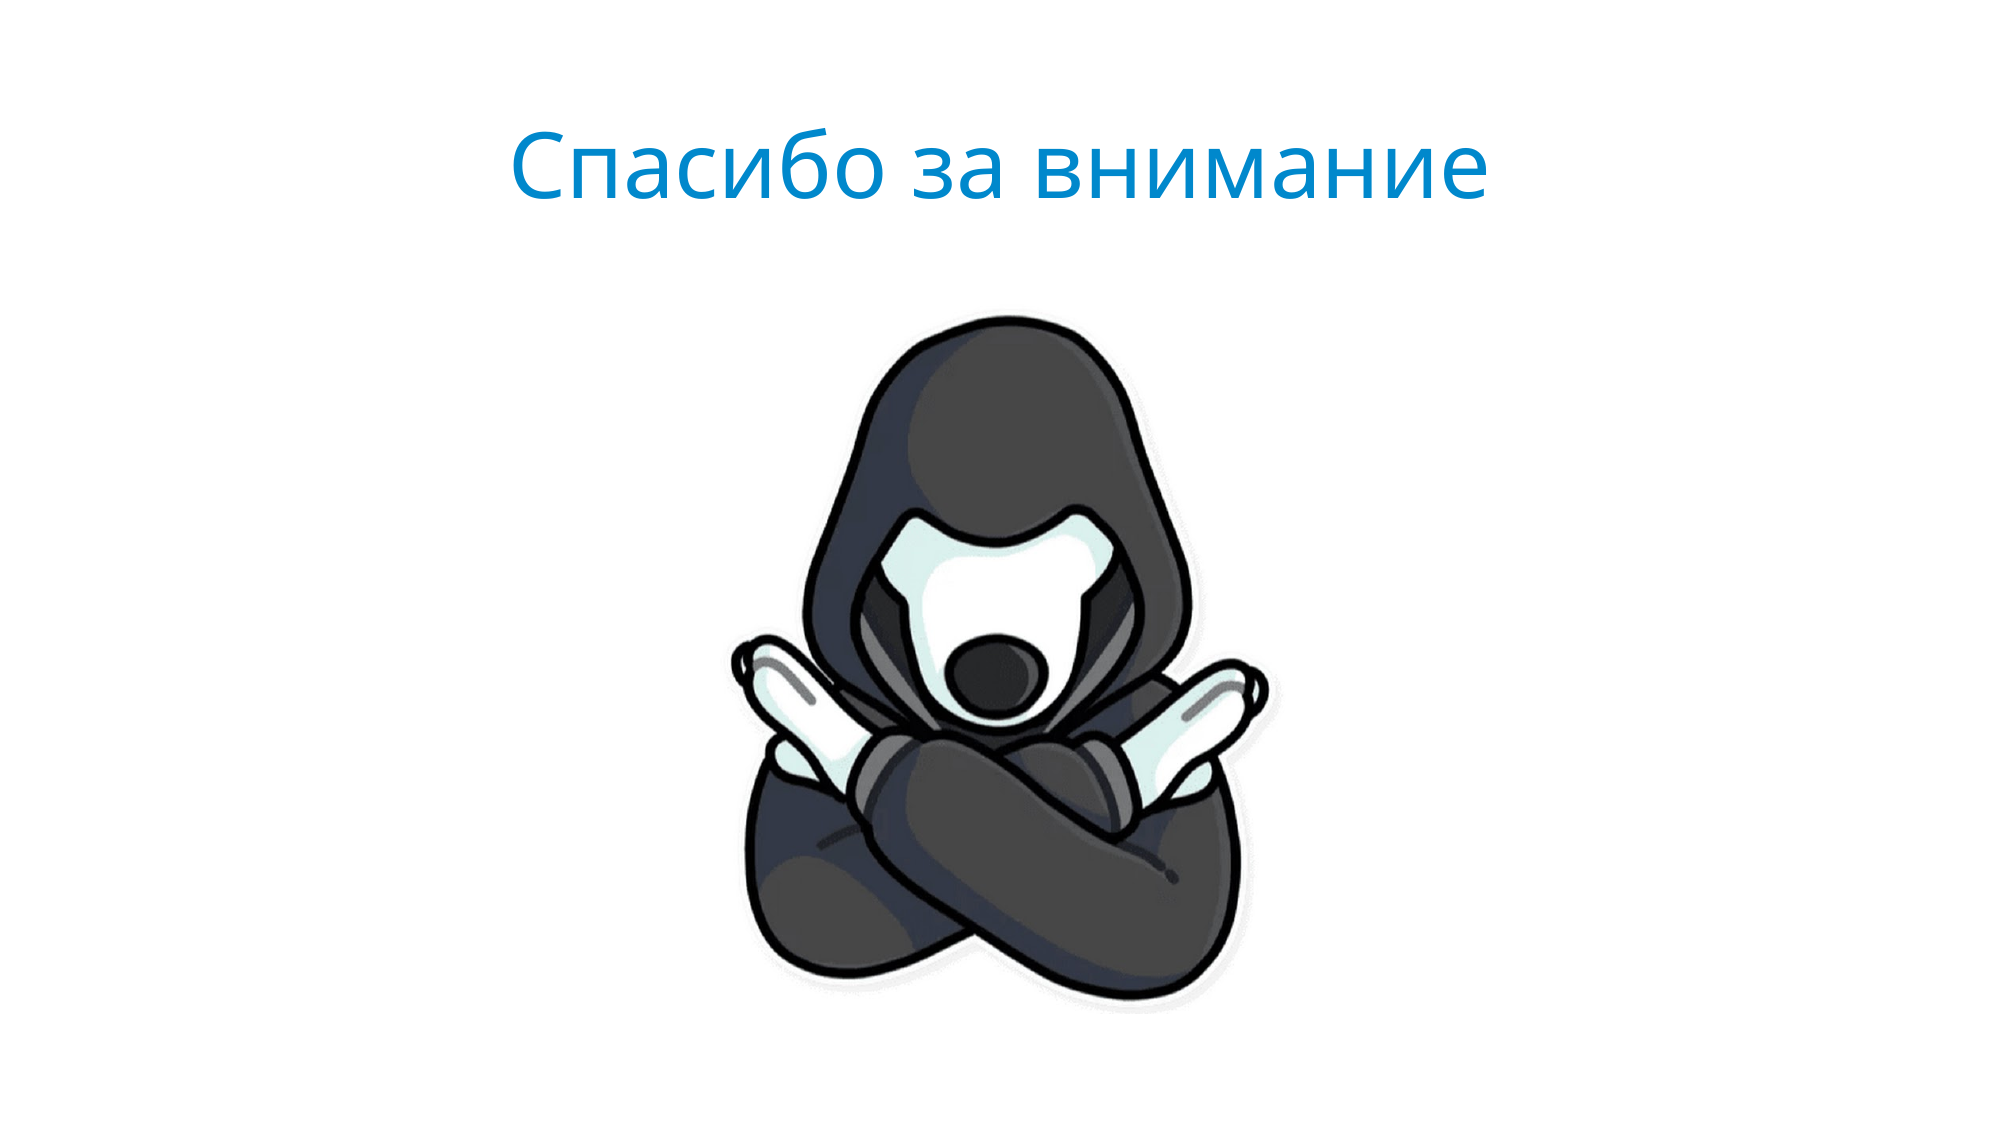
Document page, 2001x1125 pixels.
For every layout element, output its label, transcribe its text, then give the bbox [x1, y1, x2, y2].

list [643, 299, 1357, 1014]
title Спасибо за внимание [137, 59, 1863, 278]
